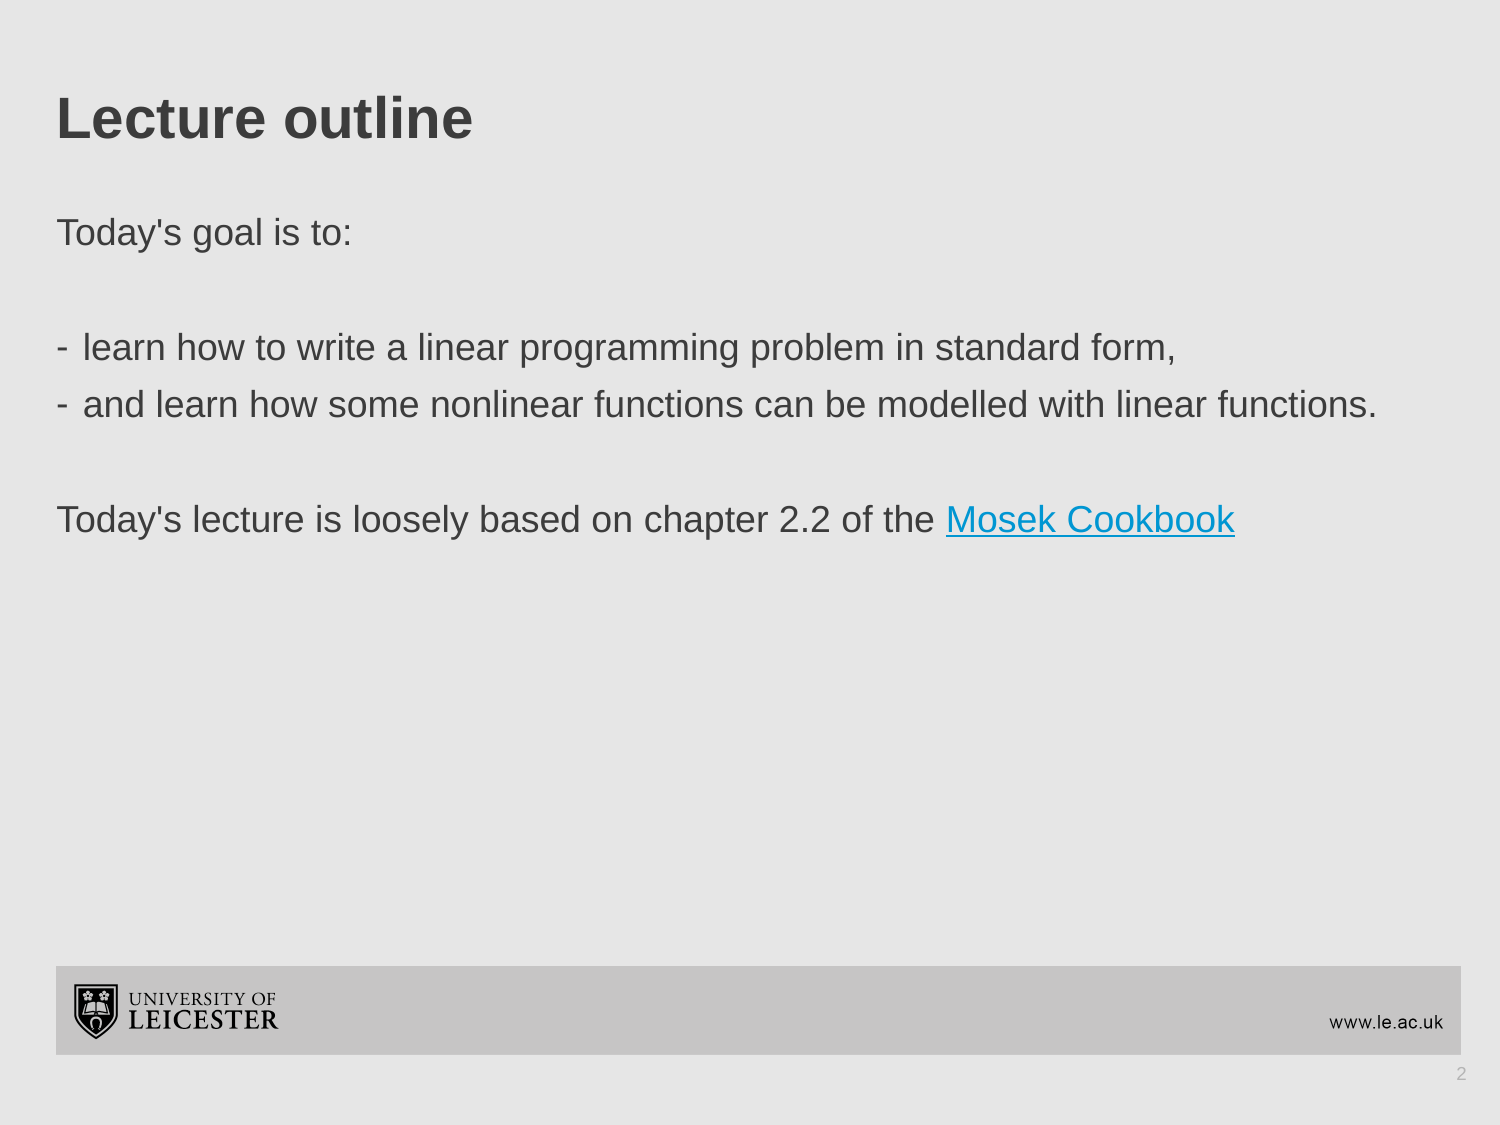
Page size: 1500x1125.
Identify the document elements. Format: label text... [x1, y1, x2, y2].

slide_number 2 [1144, 1042, 1482, 1103]
list Today's goal is to: learn how to write a linear programming problem in standard form, and learn how some nonlinear functions can be modelled with linear functions. Today's lecture is loosely based on chapter 2.2 of the Mosek Cookbook [56, 200, 1442, 870]
title Lecture outline [56, 80, 1442, 151]
picture [56, 966, 1461, 1055]
